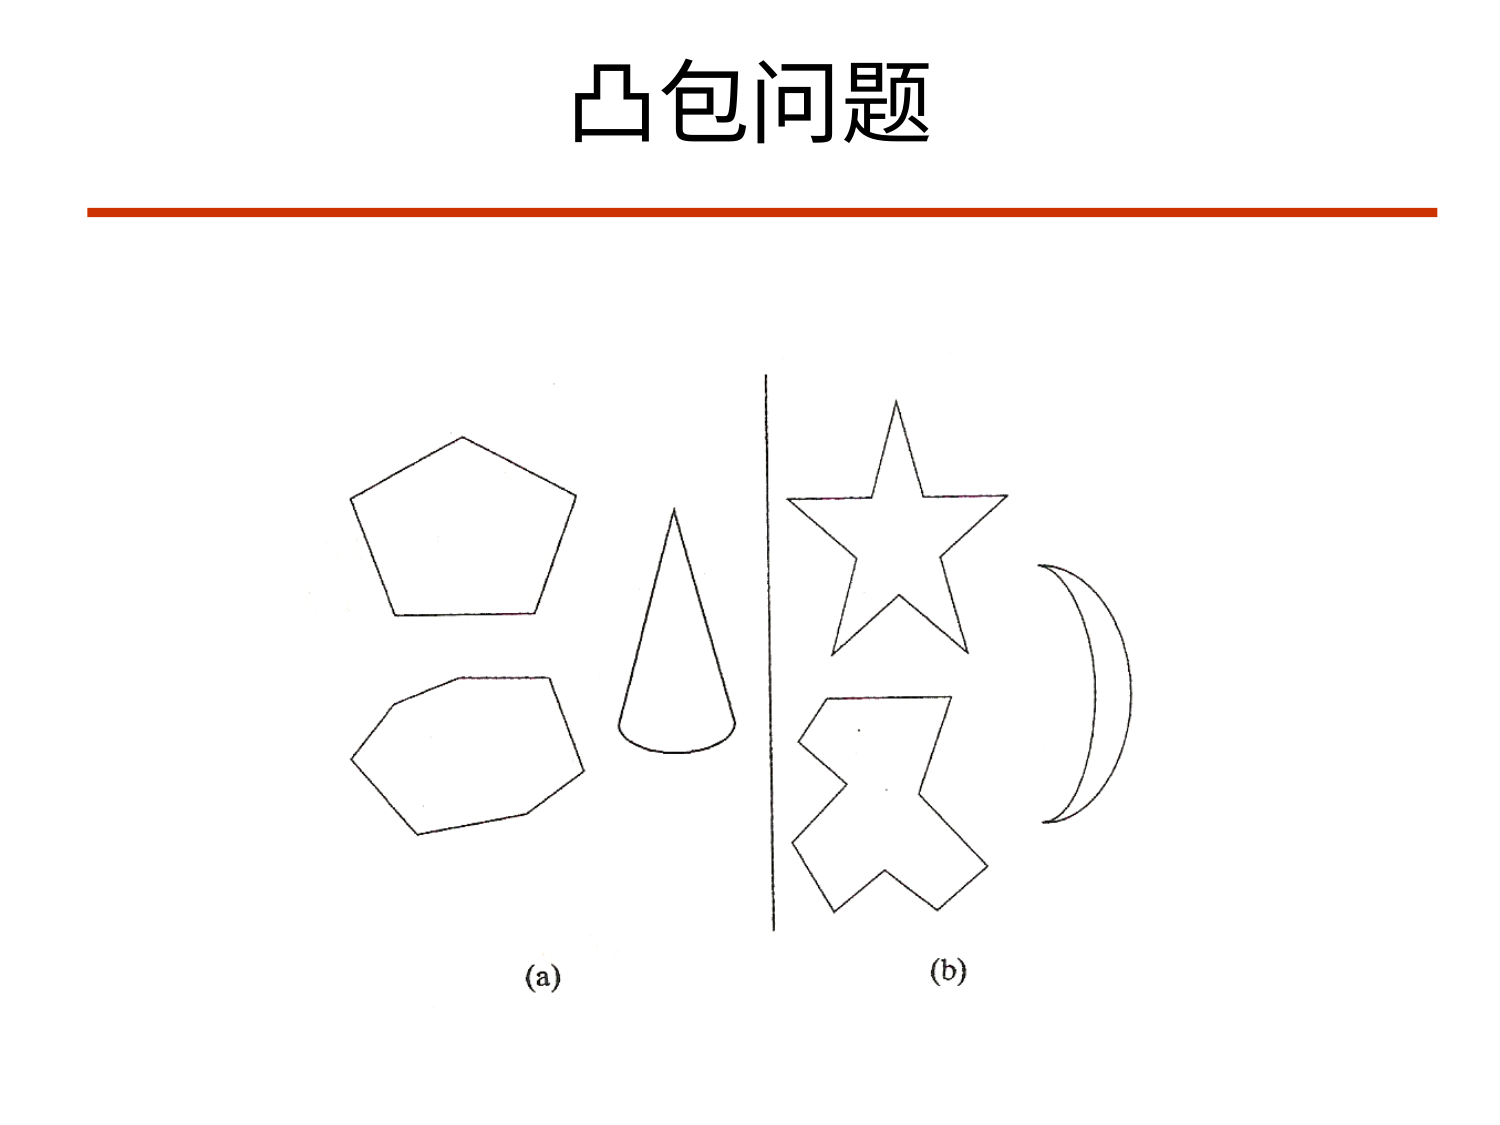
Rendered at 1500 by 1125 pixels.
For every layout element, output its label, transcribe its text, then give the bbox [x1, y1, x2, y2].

picture [299, 349, 1201, 1017]
text_box 凸包问题 [112, 37, 1388, 225]
